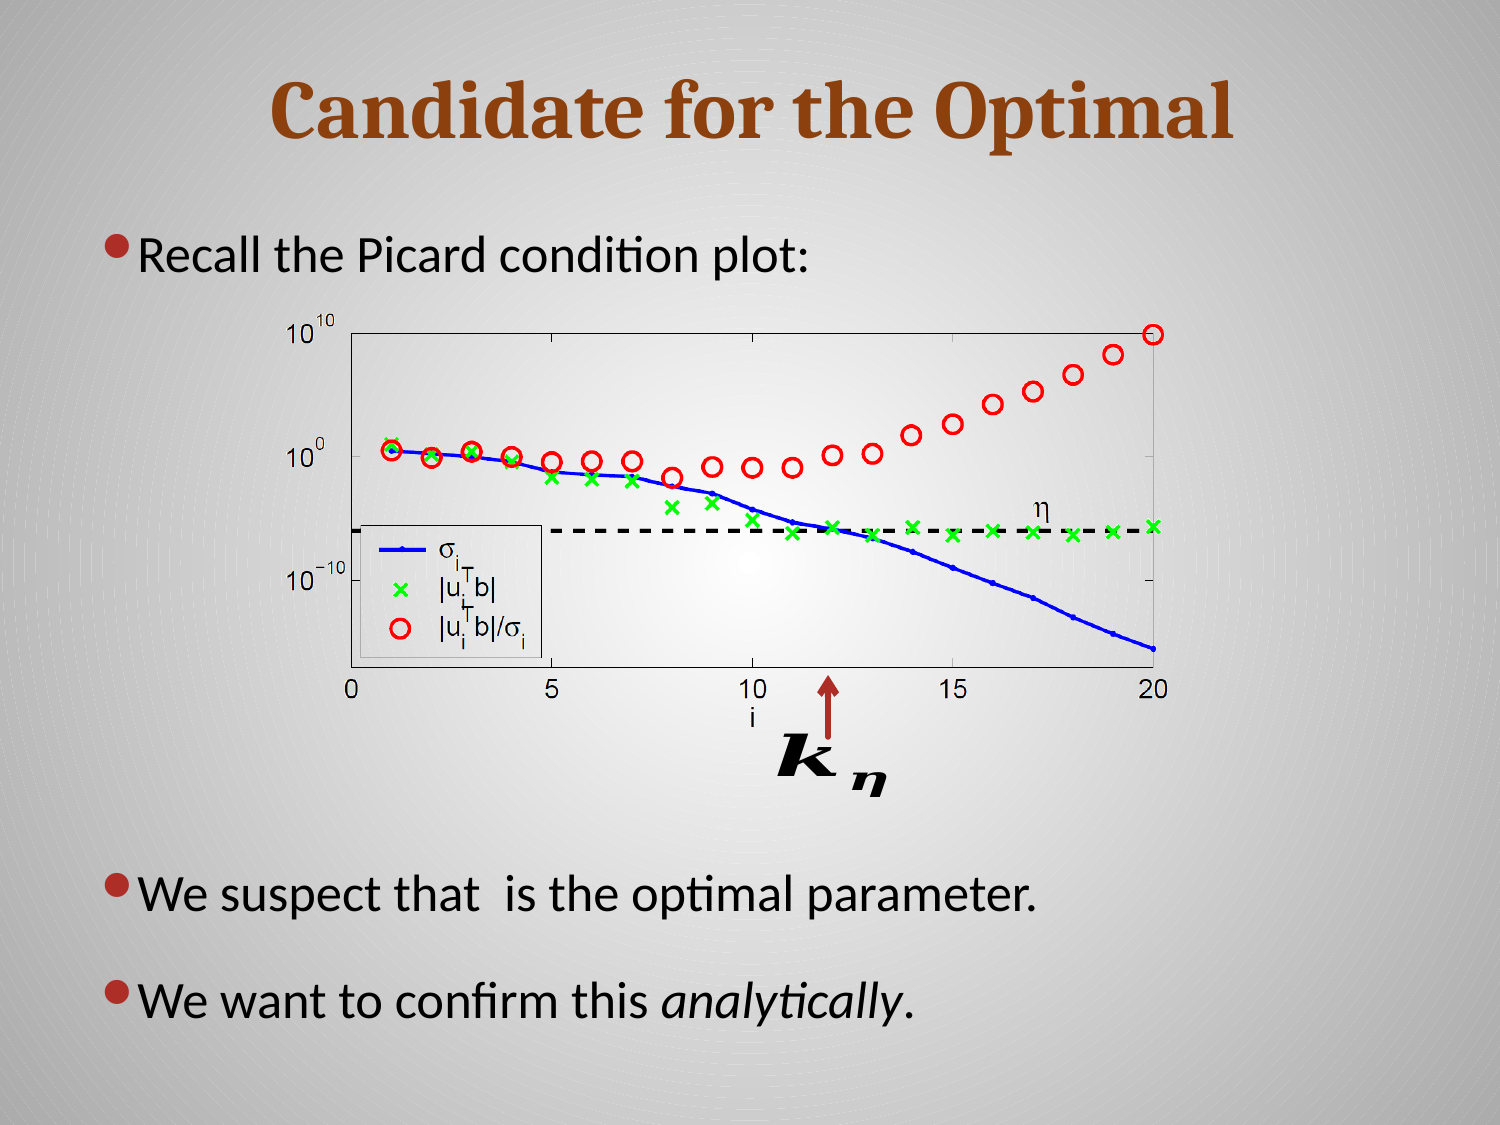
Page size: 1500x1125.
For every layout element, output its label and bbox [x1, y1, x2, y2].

picture [274, 292, 1188, 744]
